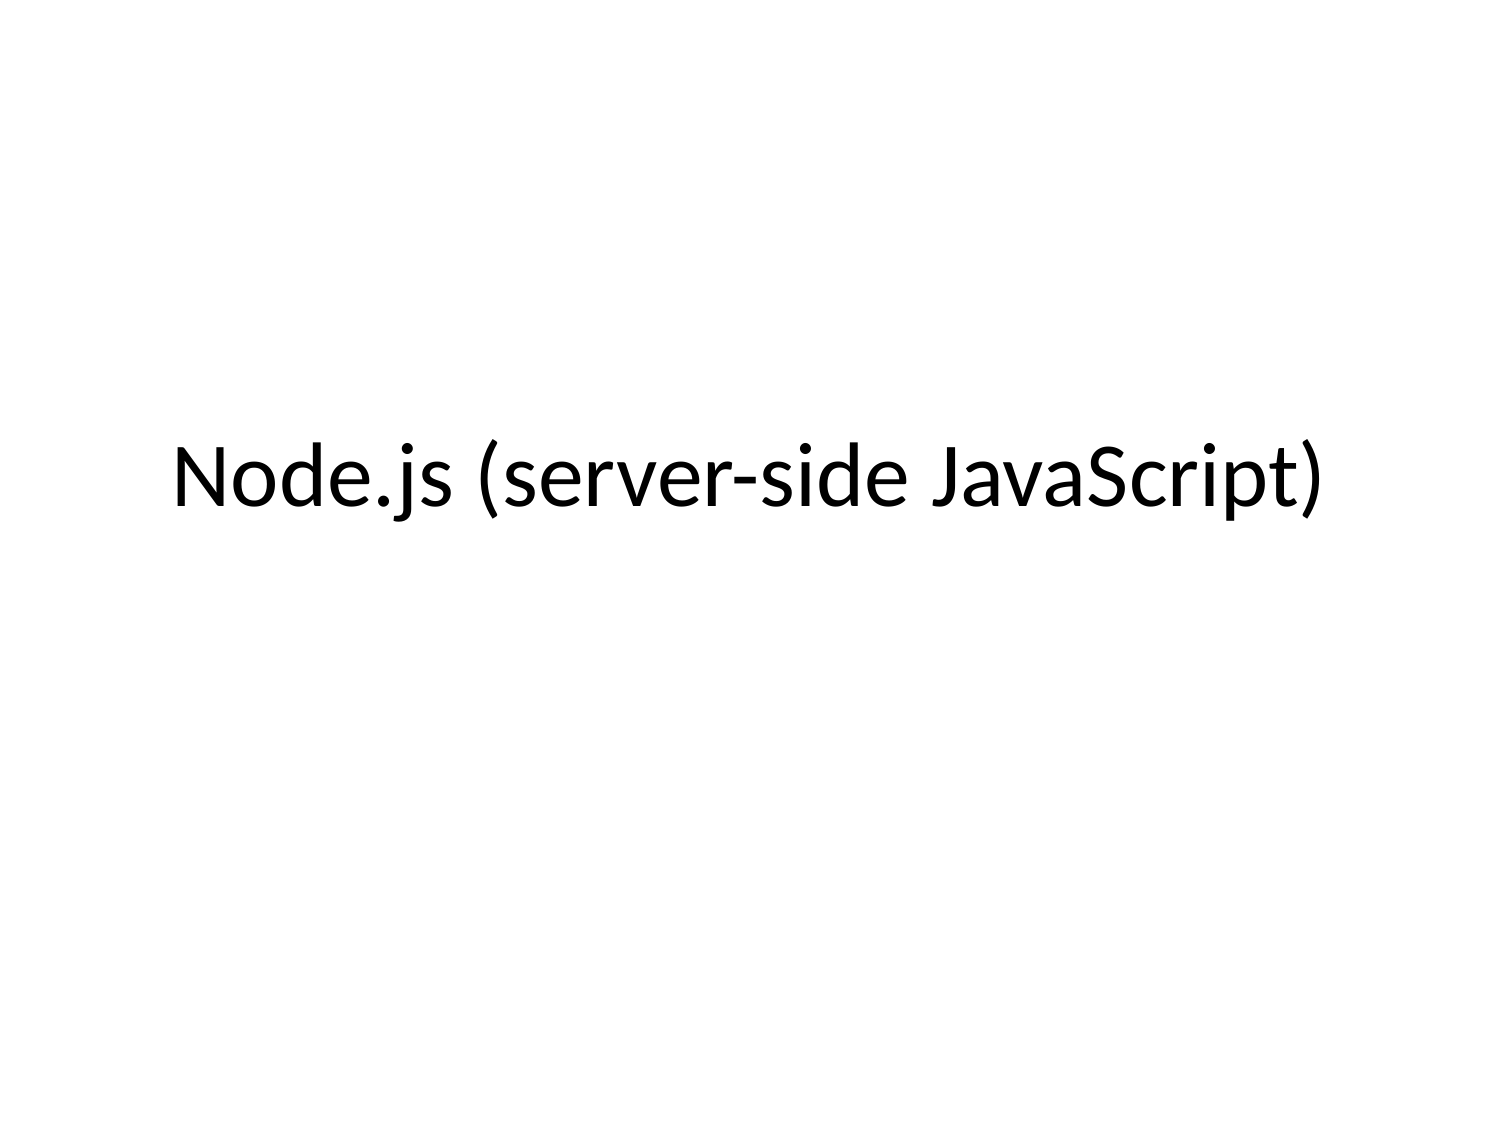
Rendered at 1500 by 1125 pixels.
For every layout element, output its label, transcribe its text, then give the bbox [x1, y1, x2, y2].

title Node.js (server-side JavaScript) [112, 349, 1388, 591]
